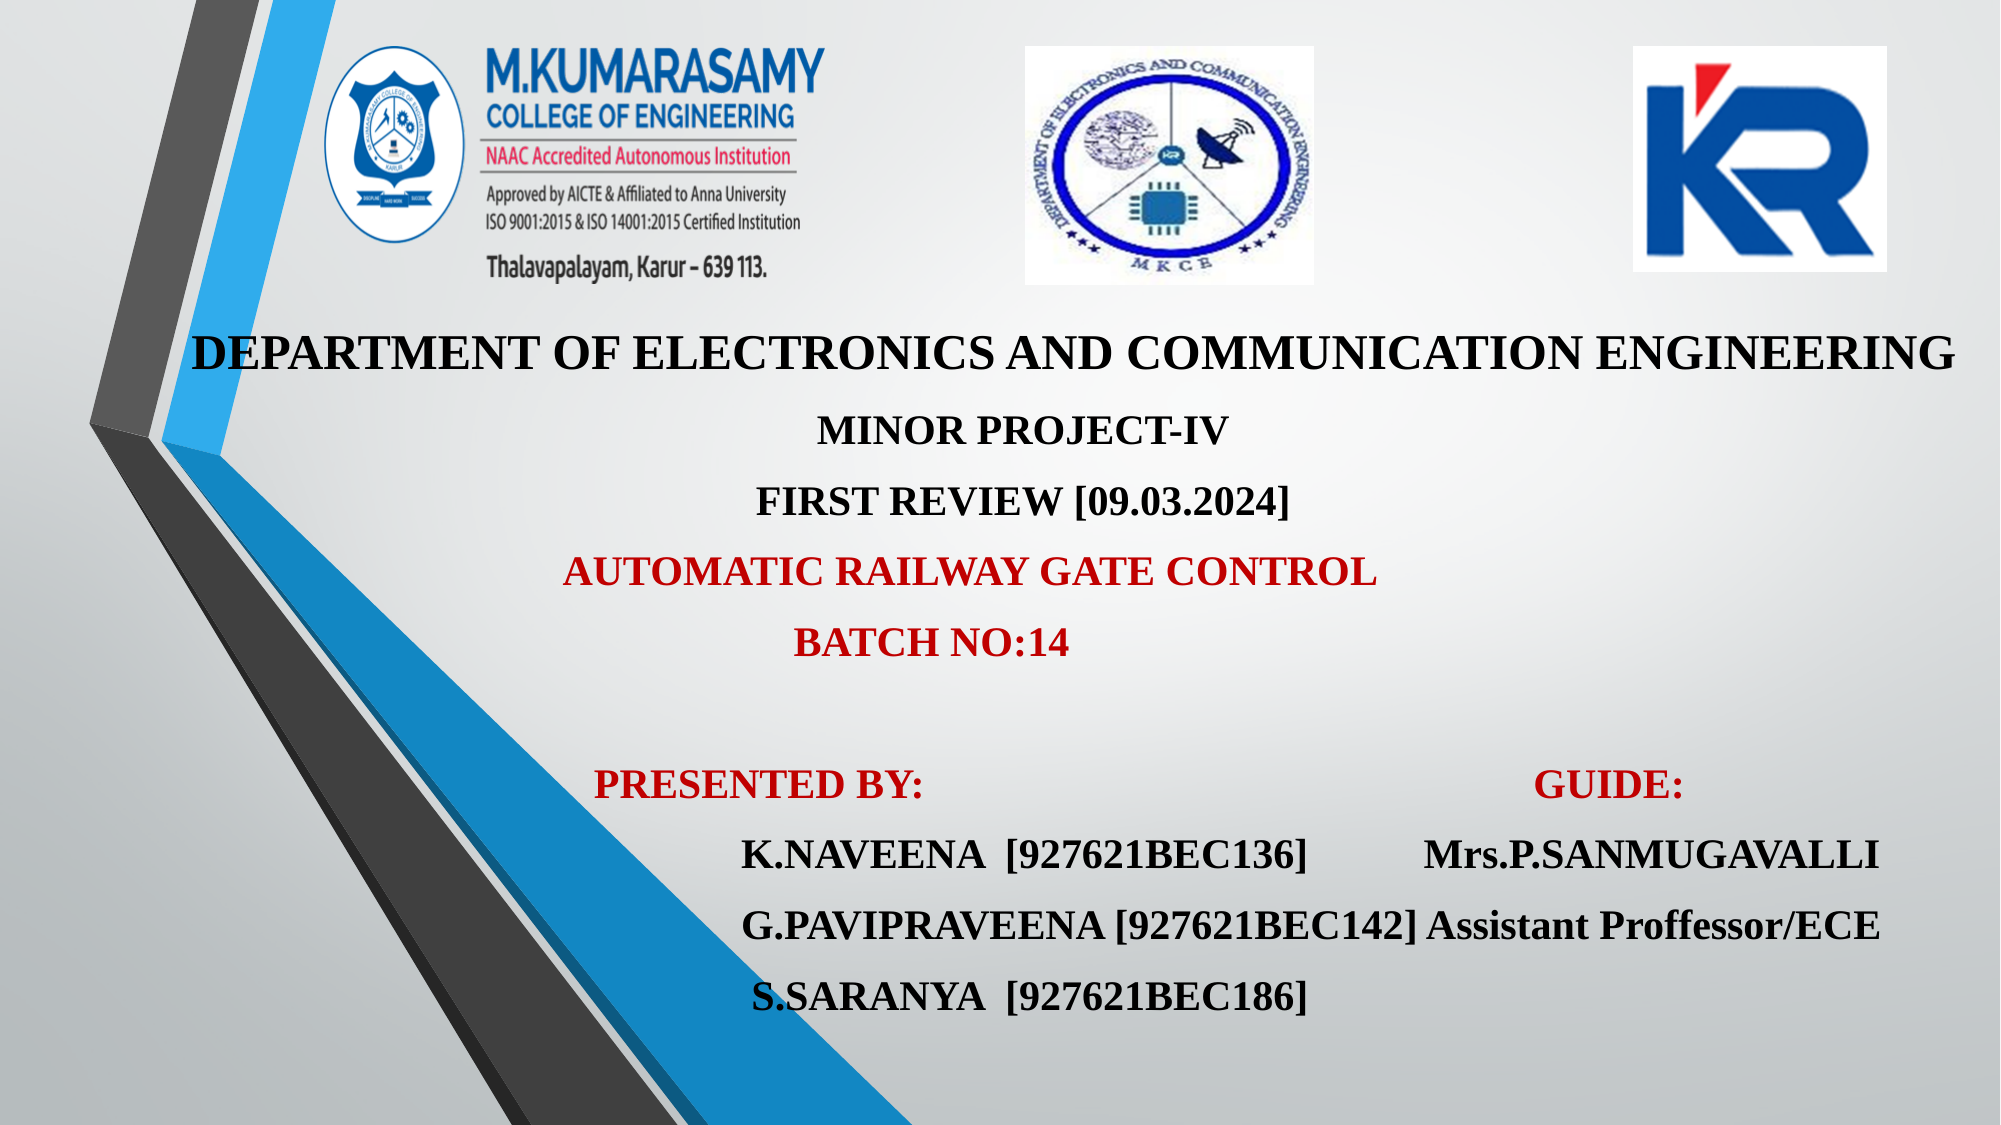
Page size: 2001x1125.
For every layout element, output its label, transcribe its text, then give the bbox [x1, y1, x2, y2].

picture [1632, 46, 1888, 272]
title DEPARTMENT OF ELECTRONICS AND COMMUNICATION ENGINEERING [0, 99, 1972, 447]
picture [324, 46, 825, 284]
picture [1025, 46, 1315, 285]
subtitle MINOR PROJECT-IV FIRST REVIEW [09.03.2024] AUTOMATIC RAILWAY GATE CONTROL BATCH NO:14 PRESENTED BY: GUIDE: K.NAVEENA [927621BEC136] Mrs.P.SANMUGAVALLI G.PAVIPRAVEENA [927621BEC142] Assistant Proffessor/ECE S.SARANYA [927621BEC186] [75, 394, 1972, 1112]
